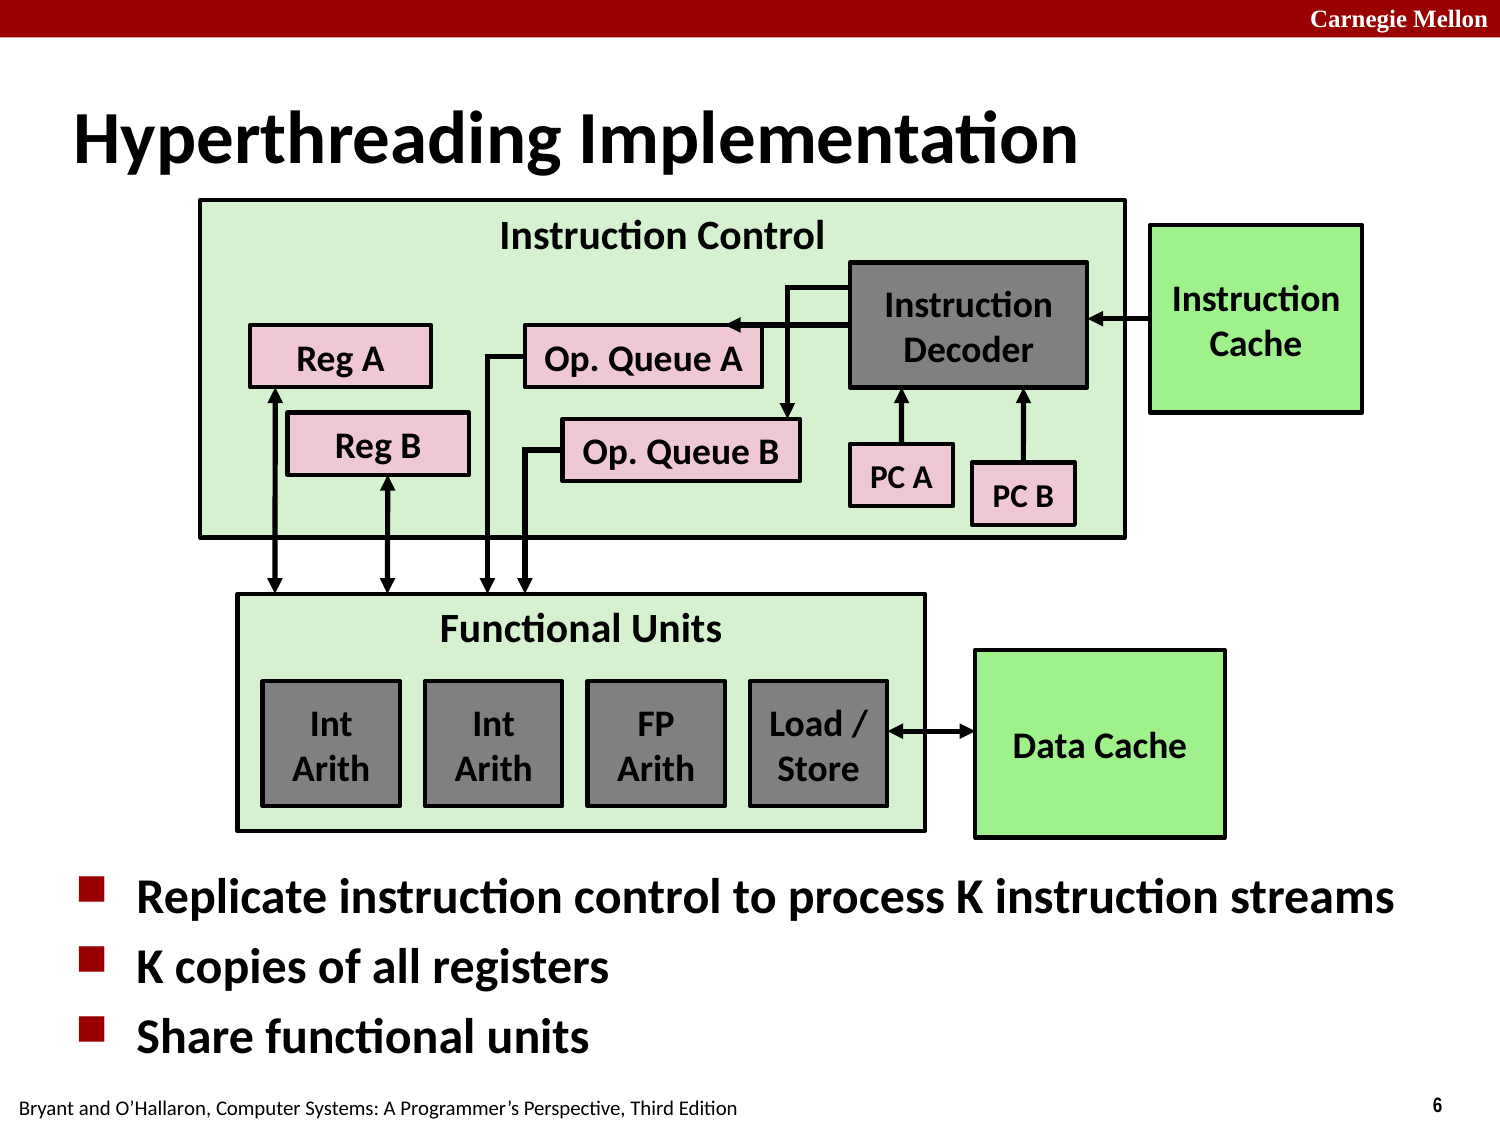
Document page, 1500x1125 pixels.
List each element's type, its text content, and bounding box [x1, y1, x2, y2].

text_box Op. Queue A [524, 324, 763, 388]
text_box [237, 593, 926, 832]
text_box Instruction Cache [1149, 224, 1363, 413]
list Replicate instruction control to process K instruction streams K copies of all registers Share functional units [64, 855, 1438, 1058]
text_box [724, 287, 851, 326]
text_box Reg A [249, 324, 432, 388]
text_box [529, 449, 563, 594]
text_box Instruction Decoder [849, 262, 1088, 388]
text_box Instruction Control [200, 200, 1125, 538]
text_box Op. Queue B [562, 418, 800, 482]
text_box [787, 332, 851, 419]
text_box Data Cache [975, 650, 1225, 838]
text_box PC B [971, 462, 1075, 525]
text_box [487, 355, 526, 594]
text_box Reg B [287, 412, 469, 475]
title Hyperthreading Implementation [58, 71, 1413, 197]
text_box PC A [849, 443, 953, 507]
